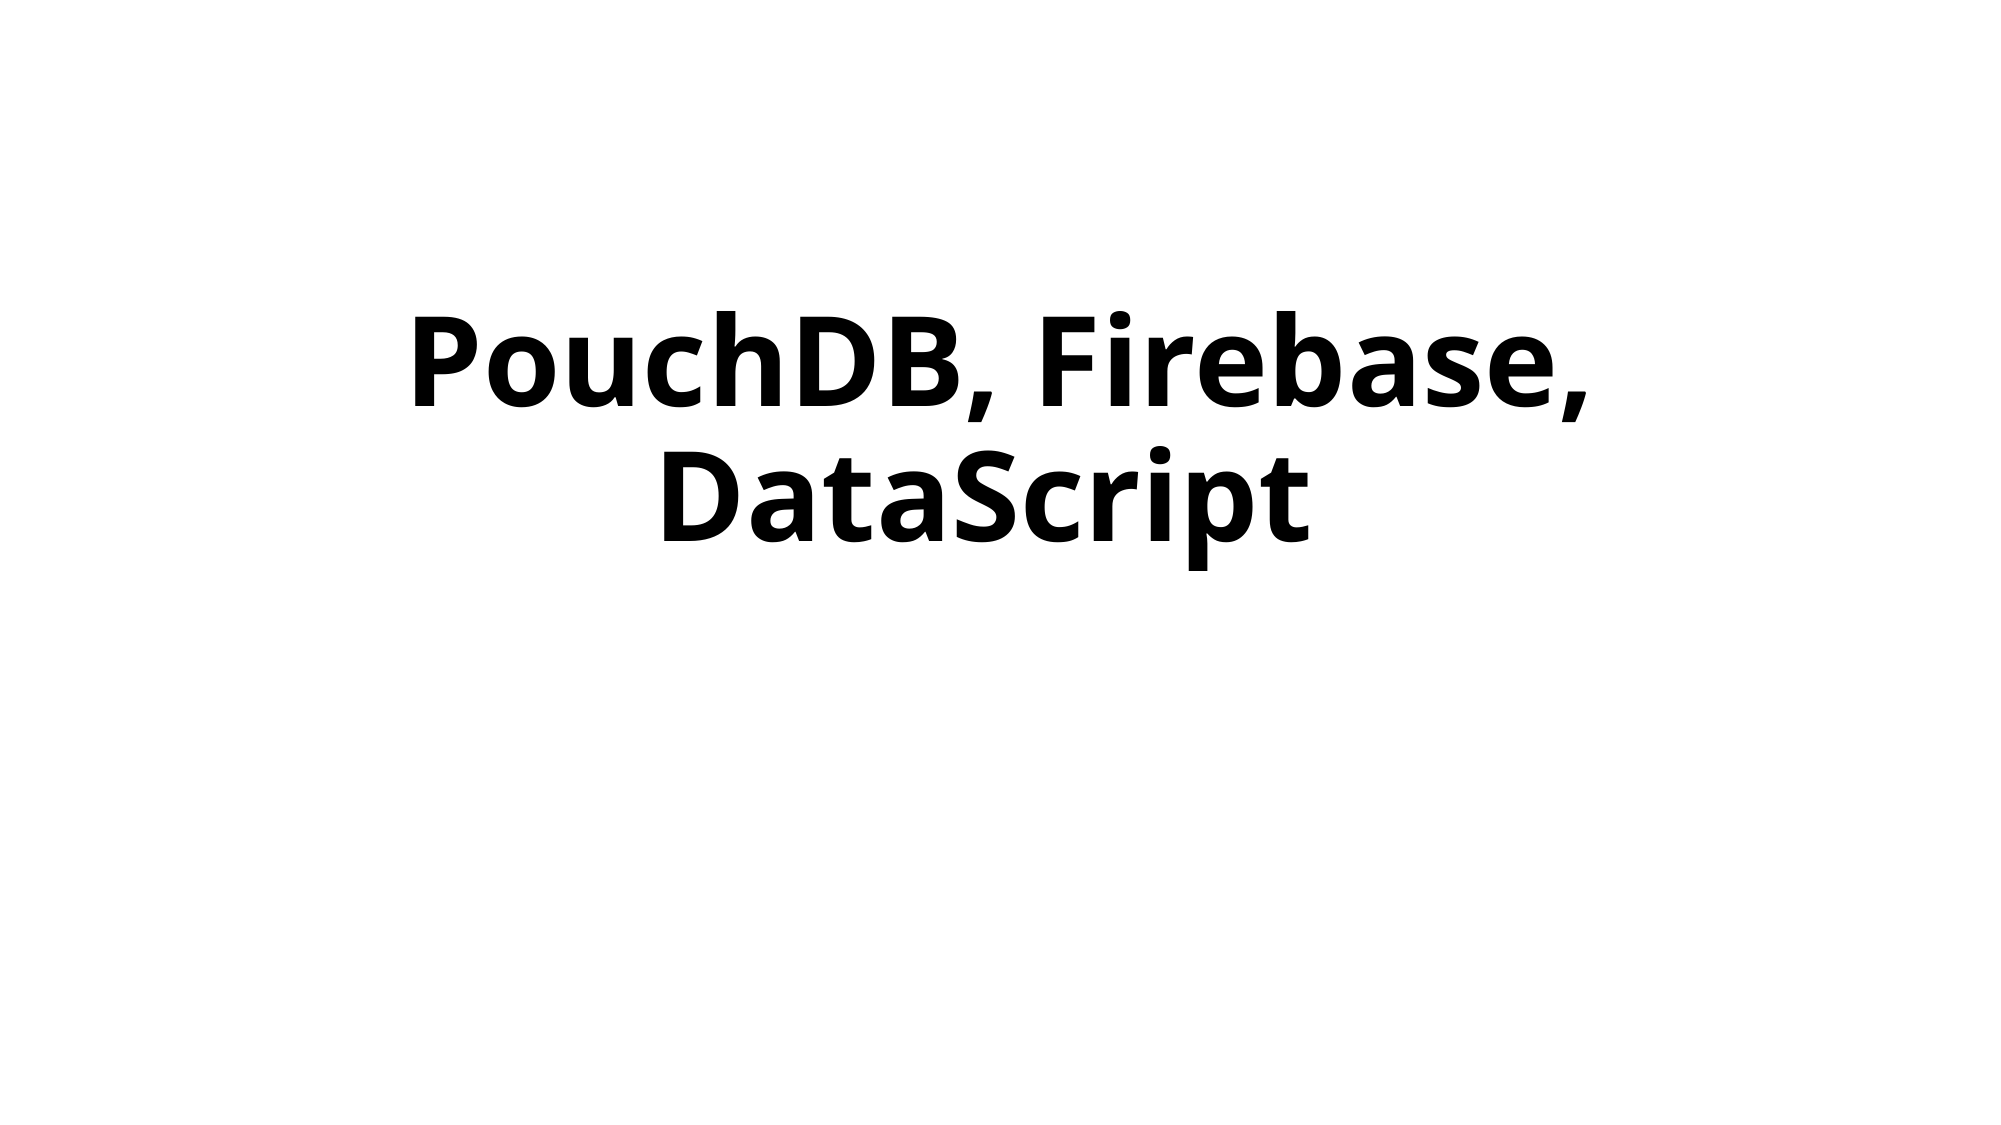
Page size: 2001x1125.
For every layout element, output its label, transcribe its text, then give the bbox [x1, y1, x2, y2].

title PouchDB, Firebase, DataScript [249, 184, 1750, 576]
